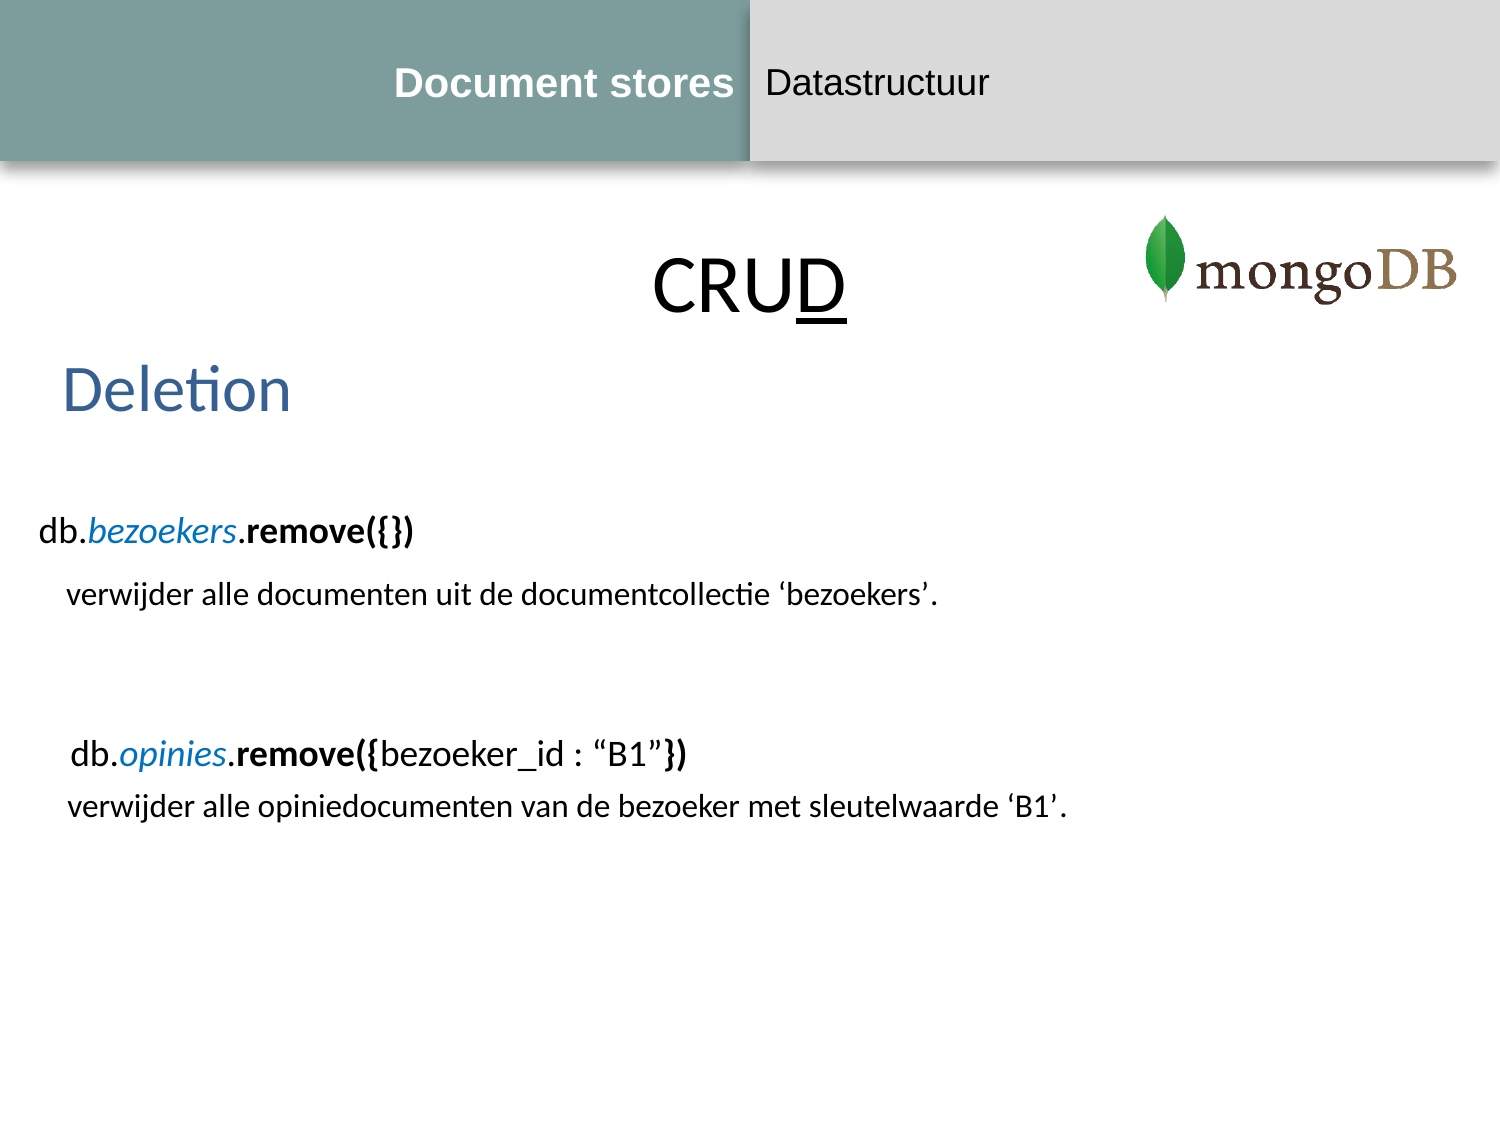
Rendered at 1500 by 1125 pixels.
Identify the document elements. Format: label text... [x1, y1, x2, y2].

text_box db.opinies.remove({bezoeker_id : “B1”}) [55, 721, 703, 777]
text_box verwijder alle opiniedocumenten van de bezoeker met sleutelwaarde ‘B1’. [52, 777, 1139, 832]
title Document stores [0, 0, 750, 161]
text_box CRUD [637, 222, 862, 337]
text_box db.bezoekers.remove({}) [17, 512, 505, 559]
picture [1133, 203, 1467, 316]
text_box Deletion [48, 337, 308, 433]
text_box verwijder alle documenten uit de documentcollectie ‘bezoekers’. [51, 564, 1143, 620]
list Datastructuur [750, 0, 1500, 161]
